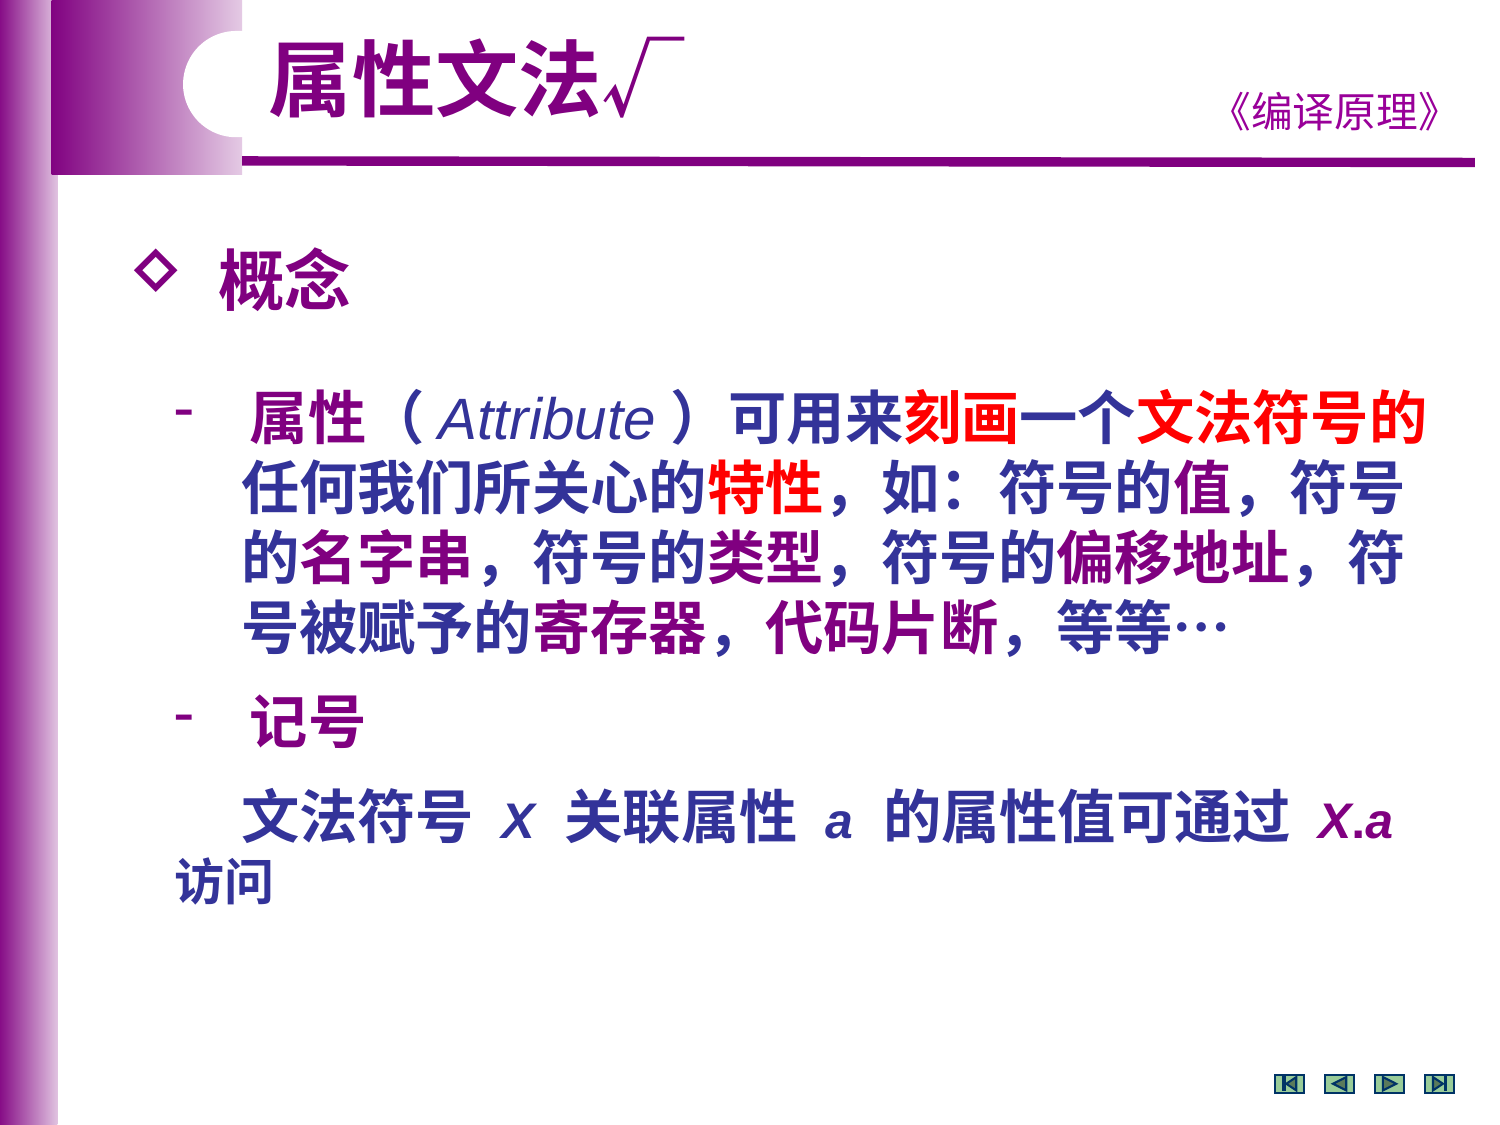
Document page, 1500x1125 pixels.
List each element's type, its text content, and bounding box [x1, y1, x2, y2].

text_box [1324, 1074, 1355, 1093]
text_box [1374, 1074, 1405, 1093]
text_box [1424, 1074, 1455, 1093]
text_box 概念 [112, 231, 1282, 326]
text_box 属性（Attribute）可用来刻画一个文法符号的 任何我们所关心的特性，如：符号的值，符号 的名字串，符号的类型，符号的偏移地址，符 号被赋予的寄存器，代码片断，等等… 记号 文法符号 X 关联属性 a 的属性值可通过 X.a 访问 [159, 373, 1471, 918]
text_box [1274, 1074, 1305, 1093]
text_box 属性文法√ [254, 31, 703, 136]
